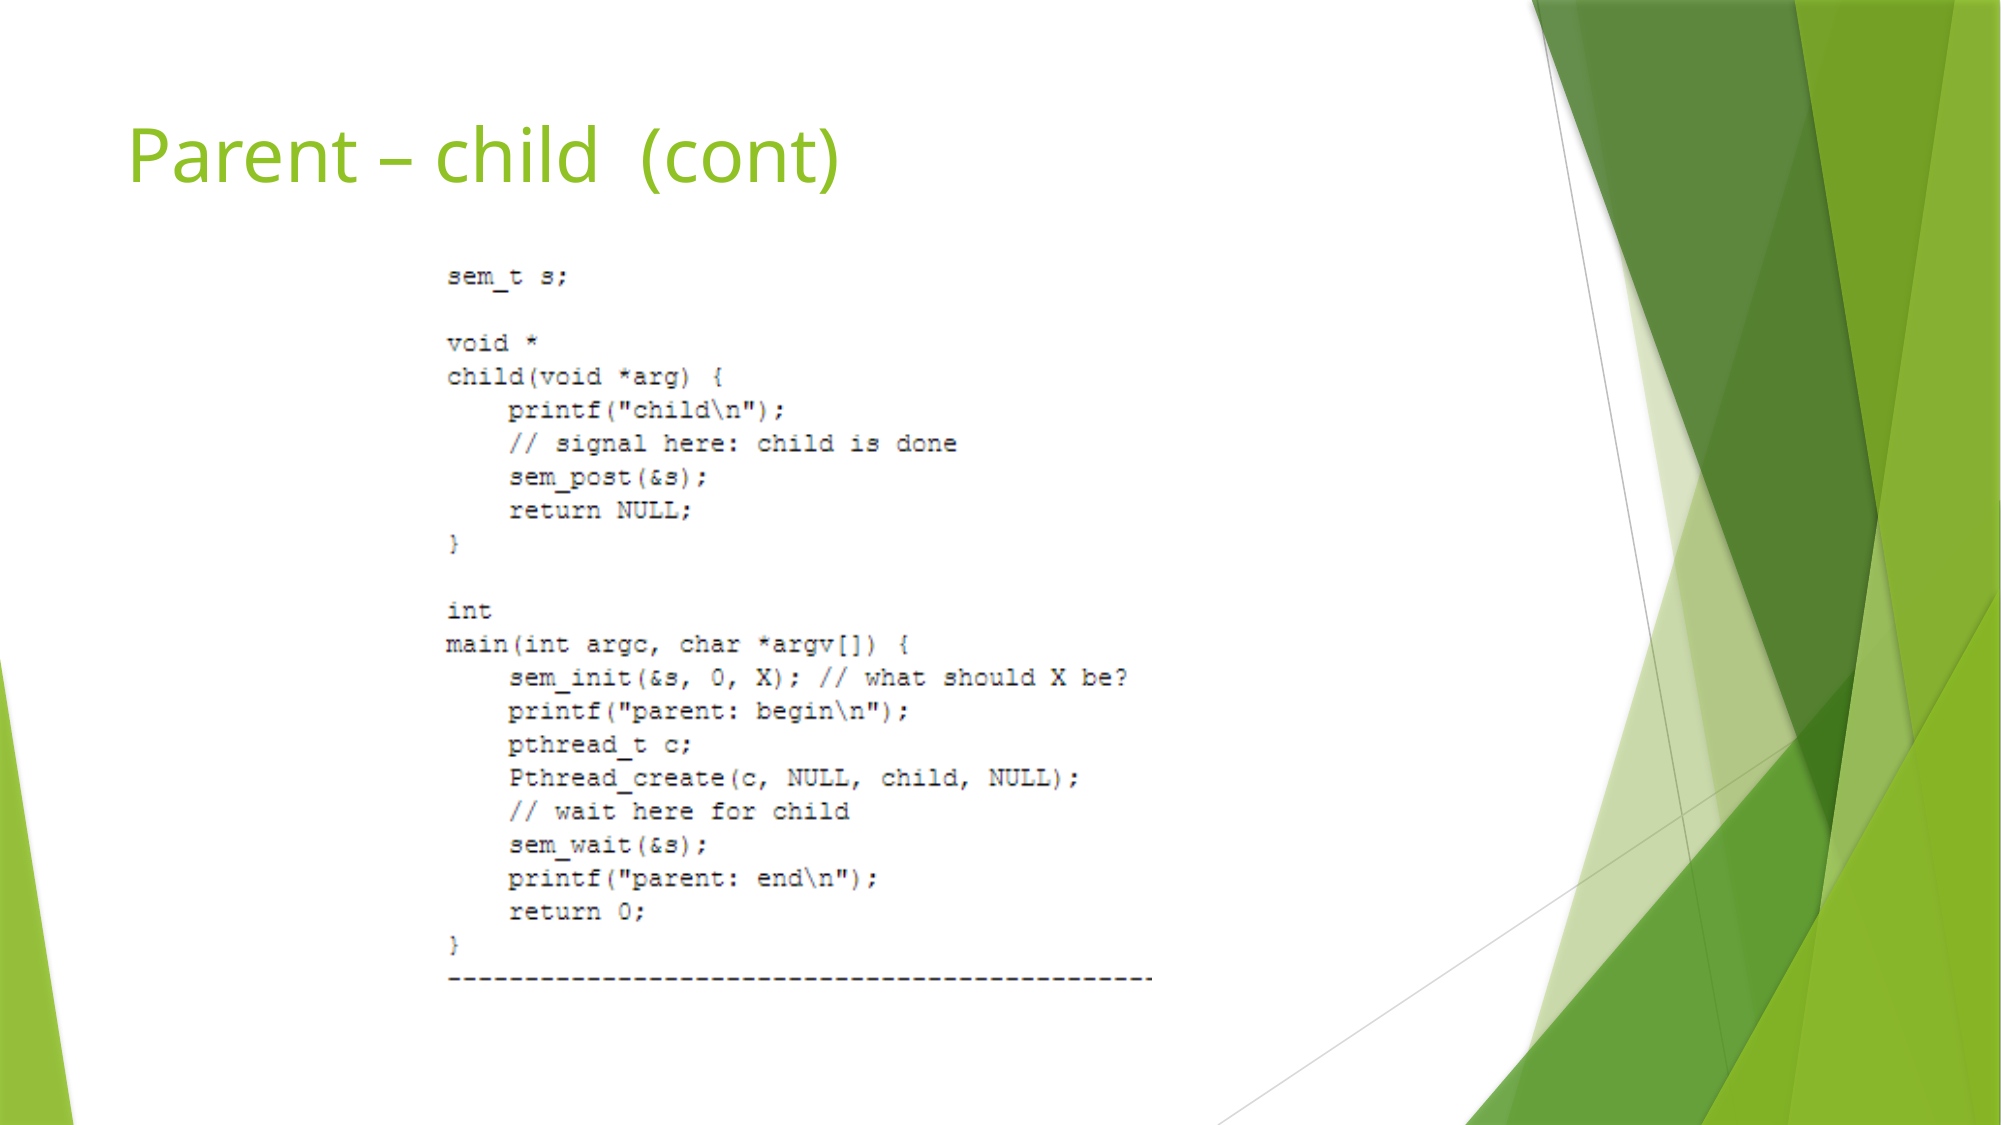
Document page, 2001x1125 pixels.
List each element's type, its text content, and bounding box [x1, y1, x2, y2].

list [441, 246, 1153, 990]
title Parent – child (cont) [111, 99, 1522, 317]
